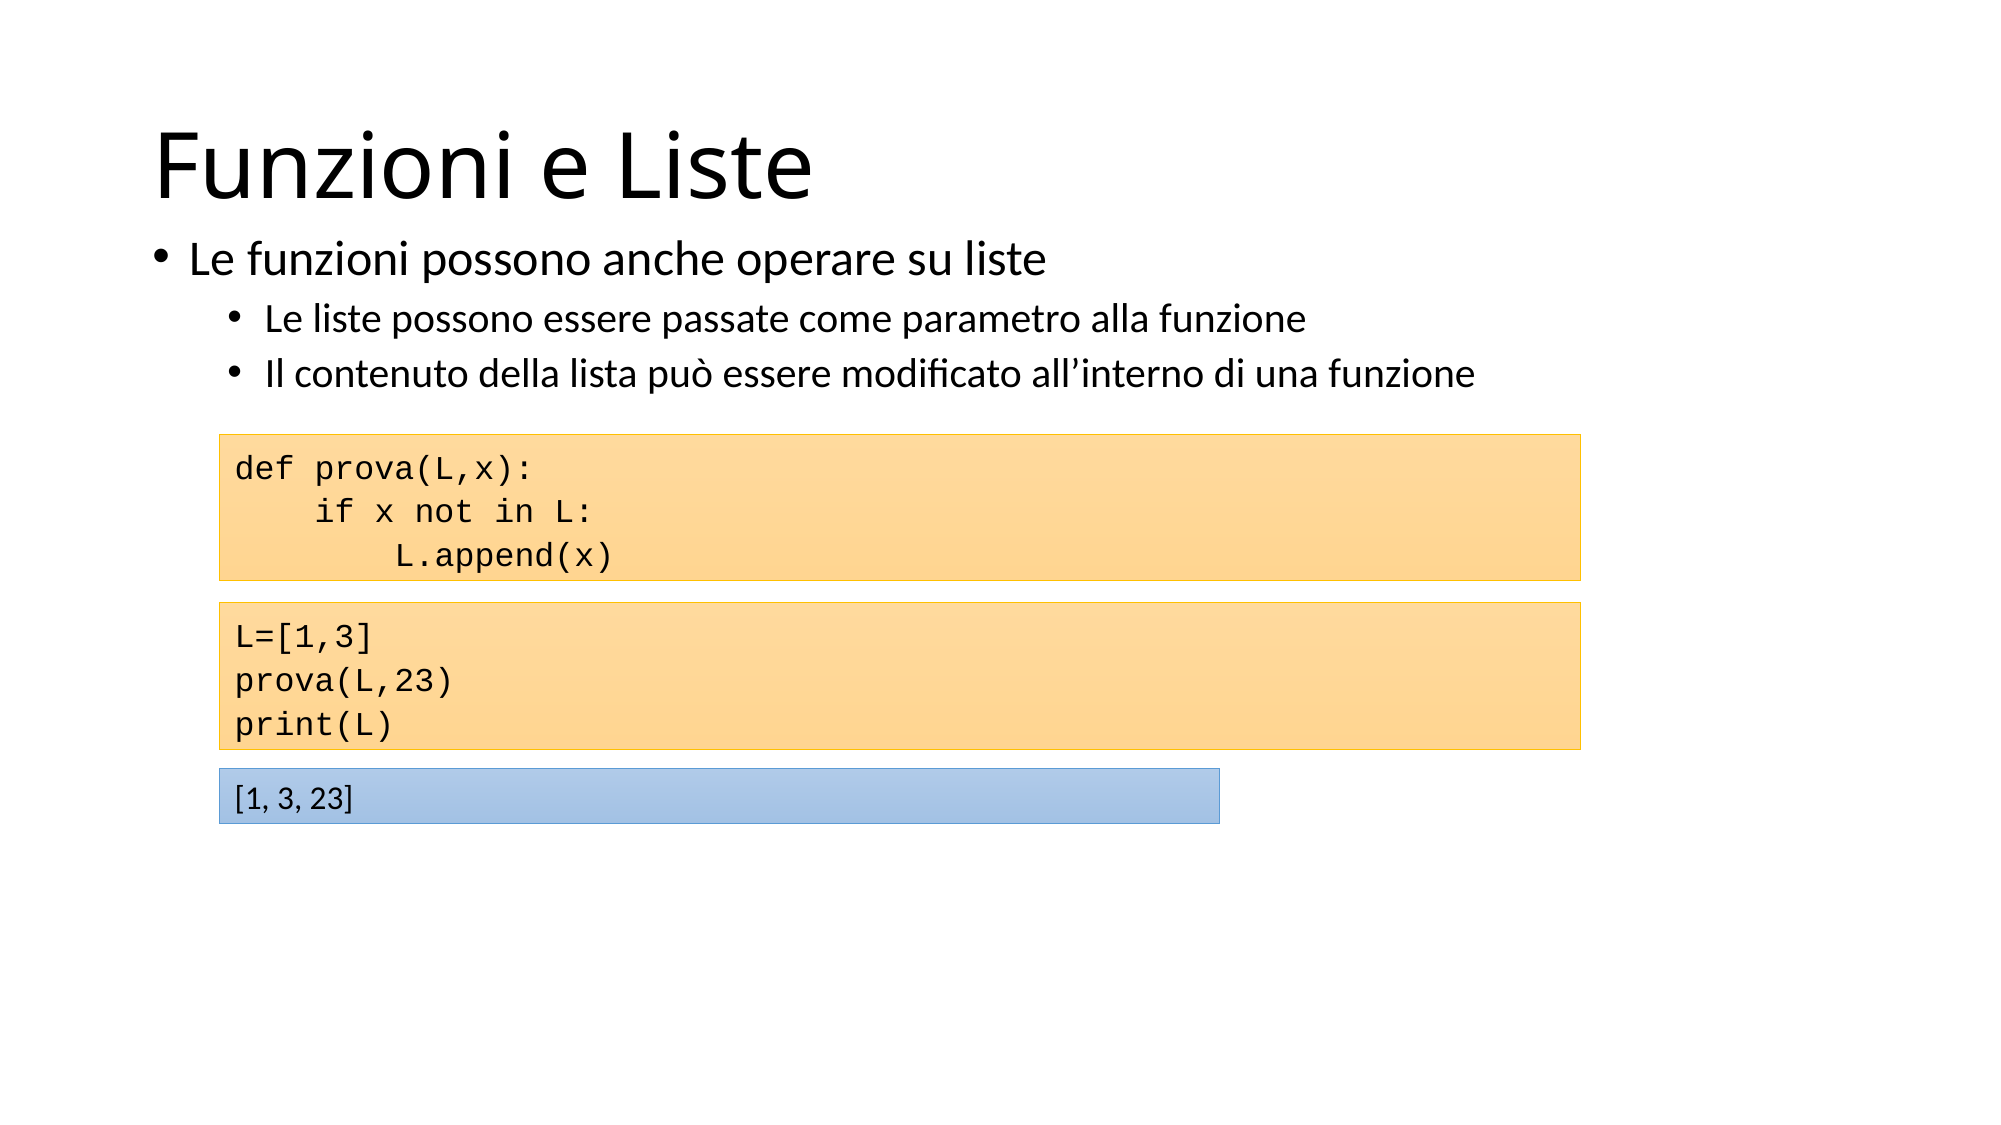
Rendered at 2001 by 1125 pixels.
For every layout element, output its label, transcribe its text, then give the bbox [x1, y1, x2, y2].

title Funzioni e Liste [137, 59, 1863, 224]
text_box def prova(L,x): if x not in L: L.append(x) [219, 434, 1581, 581]
text_box L=[1,3] prova(L,23) print(L) [219, 602, 1581, 750]
list Le funzioni possono anche operare su liste Le liste possono essere passate come parametro alla funzione Il contenuto della lista può essere modificato all’interno di una funzione [137, 224, 1863, 950]
text_box [1, 3, 23] [219, 768, 1220, 824]
